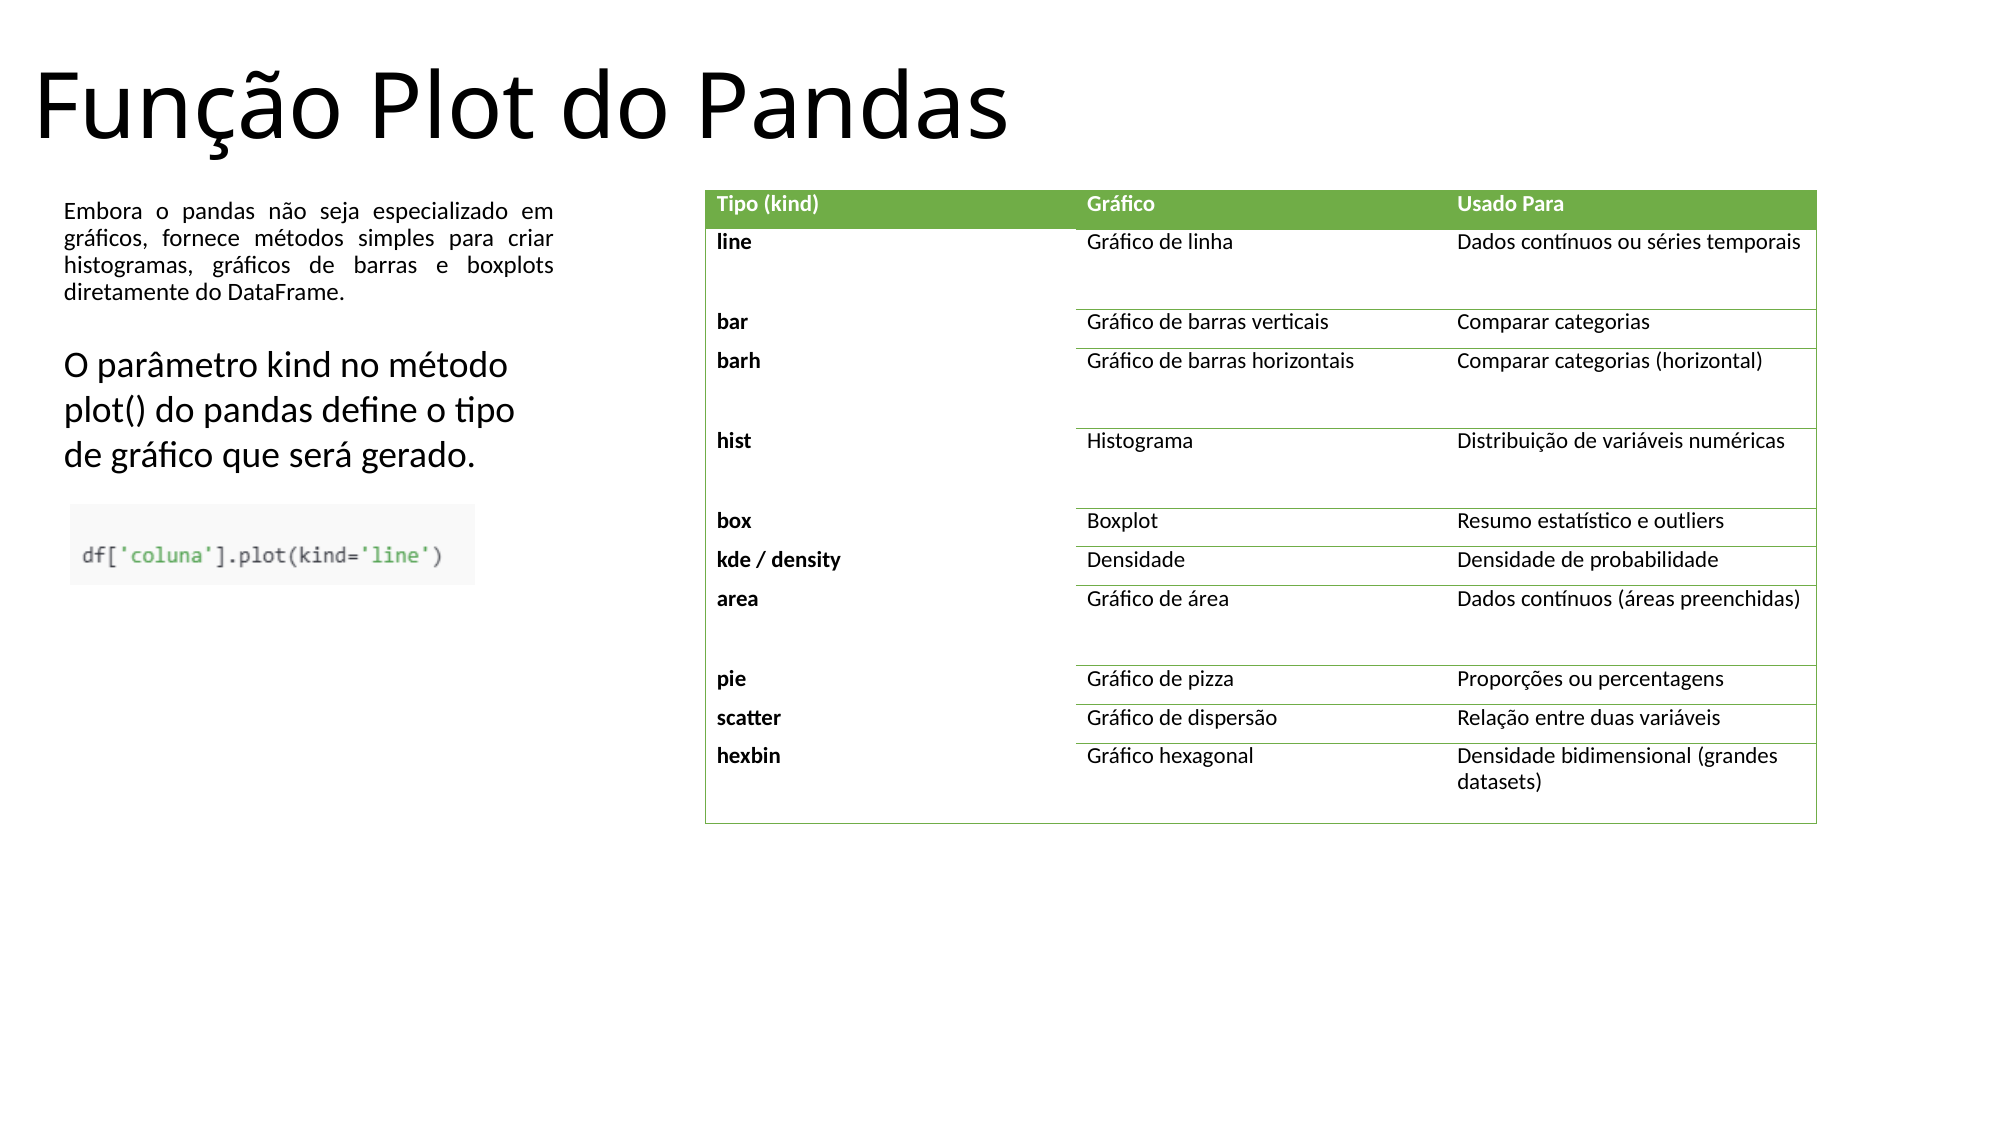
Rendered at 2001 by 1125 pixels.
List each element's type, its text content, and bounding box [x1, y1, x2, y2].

table_cell area [706, 586, 1076, 666]
table_cell Relação entre duas variáveis [1446, 705, 1816, 743]
table_cell Gráfico hexagonal [1076, 744, 1446, 823]
table_cell Histograma [1076, 429, 1446, 508]
table_cell Densidade de probabilidade [1446, 547, 1816, 585]
list Embora o pandas não seja especializado em gráficos, fornece métodos simples para criar histogramas, gráficos de barras e boxplots diretamente do DataFrame. [48, 190, 569, 272]
table_cell pie [706, 666, 1076, 704]
table_cell Boxplot [1076, 509, 1446, 546]
table_header Usado Para [1446, 191, 1816, 229]
table_header Tipo (kind) [706, 191, 1076, 229]
table_cell Gráfico de área [1076, 586, 1446, 665]
table_cell Densidade [1076, 547, 1446, 585]
table_cell Densidade bidimensional (grandes datasets) [1446, 744, 1816, 823]
table_cell Gráfico de barras verticais [1076, 310, 1446, 348]
table_cell Dados contínuos (áreas preenchidas) [1446, 586, 1816, 665]
table_cell Proporções ou percentagens [1446, 666, 1816, 704]
table_cell line [706, 229, 1076, 309]
table_header Gráfico [1076, 191, 1446, 229]
table_cell Gráfico de dispersão [1076, 705, 1446, 743]
table_cell Resumo estatístico e outliers [1446, 509, 1816, 546]
table_cell hexbin [706, 743, 1076, 823]
picture [70, 504, 475, 585]
table_cell barh [706, 348, 1076, 428]
table_cell scatter [706, 704, 1076, 743]
table_cell hist [706, 428, 1076, 508]
table_cell bar [706, 309, 1076, 348]
table_cell Gráfico de barras horizontais [1076, 349, 1446, 428]
table_cell Comparar categorias (horizontal) [1446, 349, 1816, 428]
table_cell Dados contínuos ou séries temporais [1446, 230, 1816, 309]
table_cell Gráfico de pizza [1076, 666, 1446, 704]
table_cell Comparar categorias [1446, 310, 1816, 348]
table_cell Gráfico de linha [1076, 230, 1446, 309]
text_box O parâmetro kind no método plot() do pandas define o tipo de gráfico que será gerado. [48, 332, 569, 482]
table_cell Distribuição de variáveis numéricas [1446, 429, 1816, 508]
table_cell box [706, 508, 1076, 547]
title Função Plot do Pandas [17, 0, 1743, 218]
table_cell kde / density [706, 547, 1076, 586]
